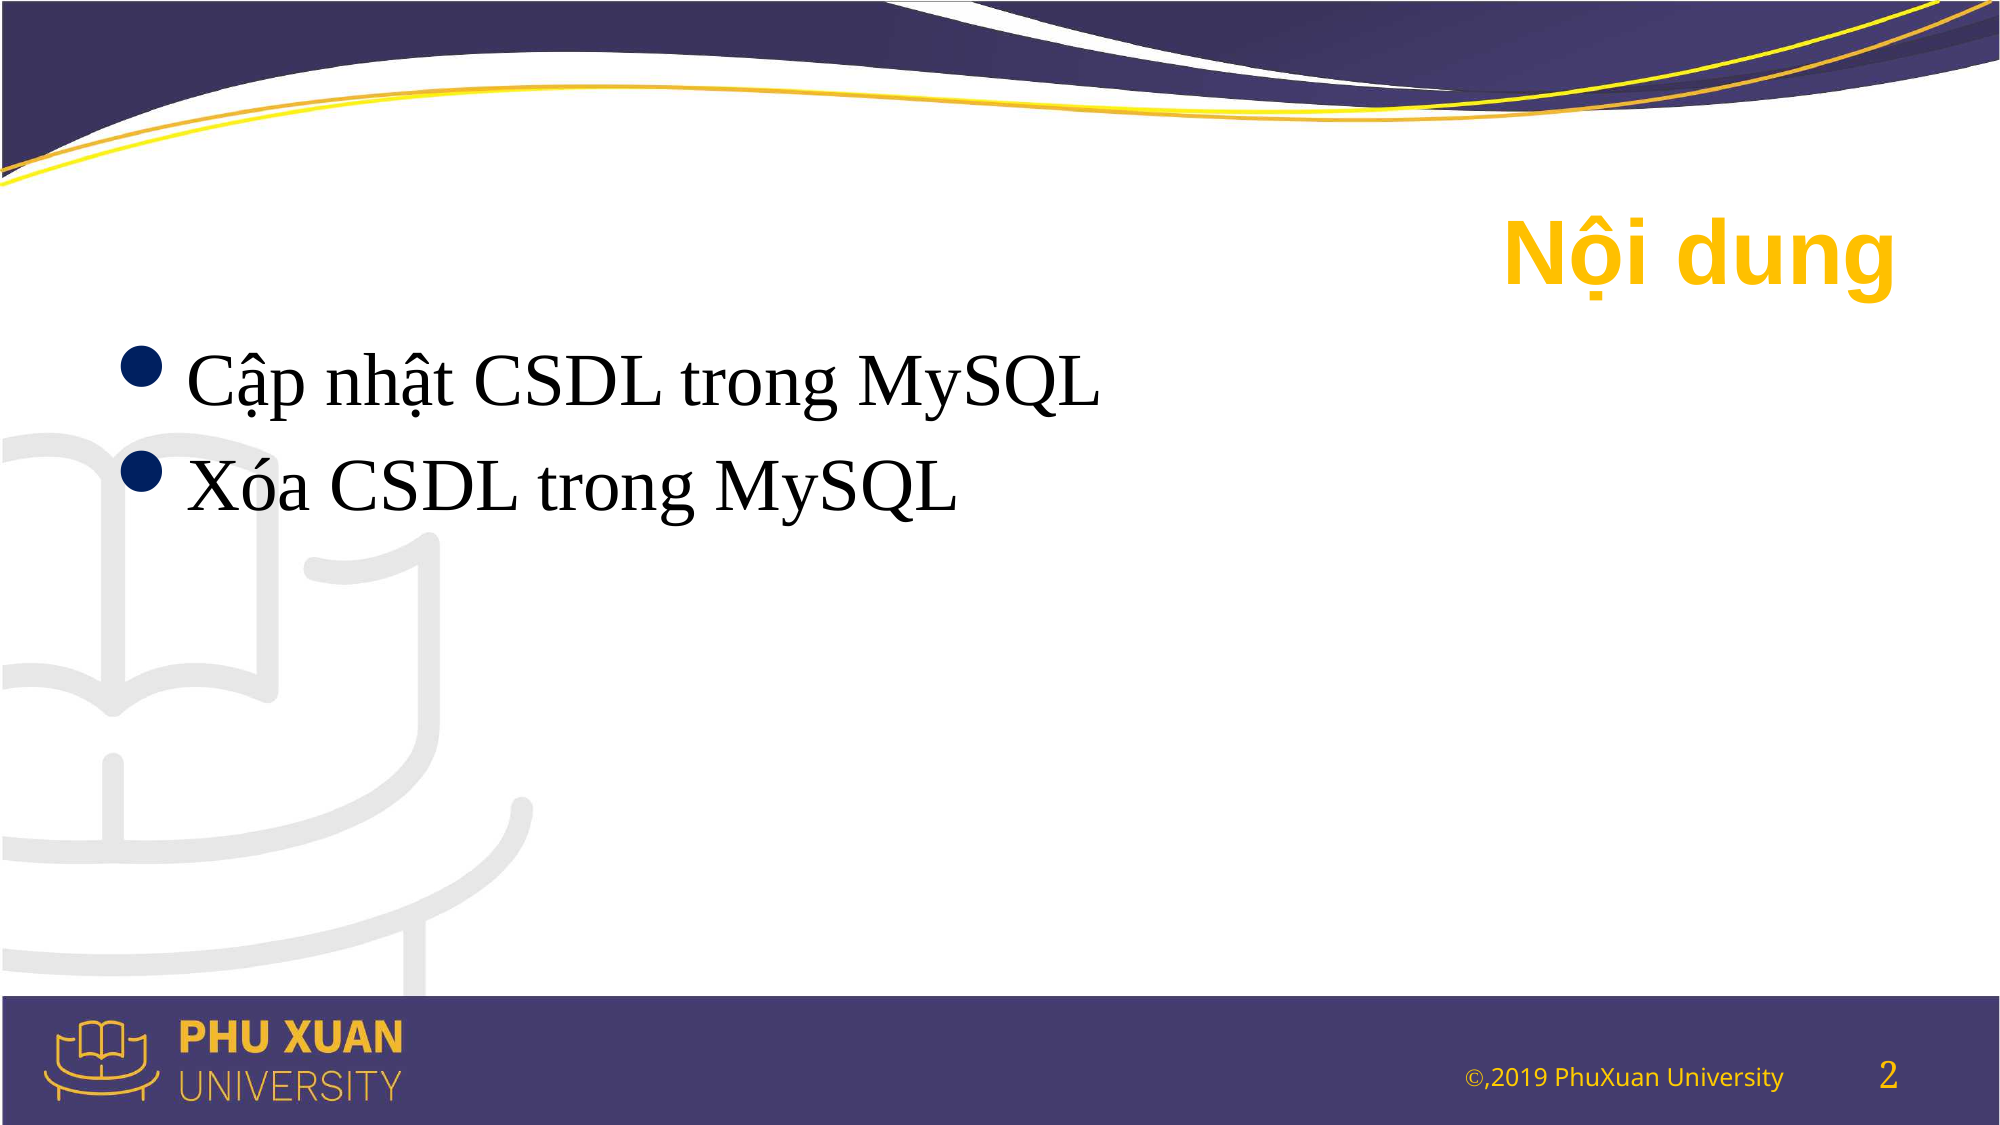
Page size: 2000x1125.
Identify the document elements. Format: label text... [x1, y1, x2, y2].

title Nội dung [99, 115, 1900, 304]
slide_number 2 [1732, 1042, 1900, 1103]
picture [0, 0, 2000, 1125]
list Cập nhật CSDL trong MySQL Xóa CSDL trong MySQL [99, 322, 1900, 1043]
